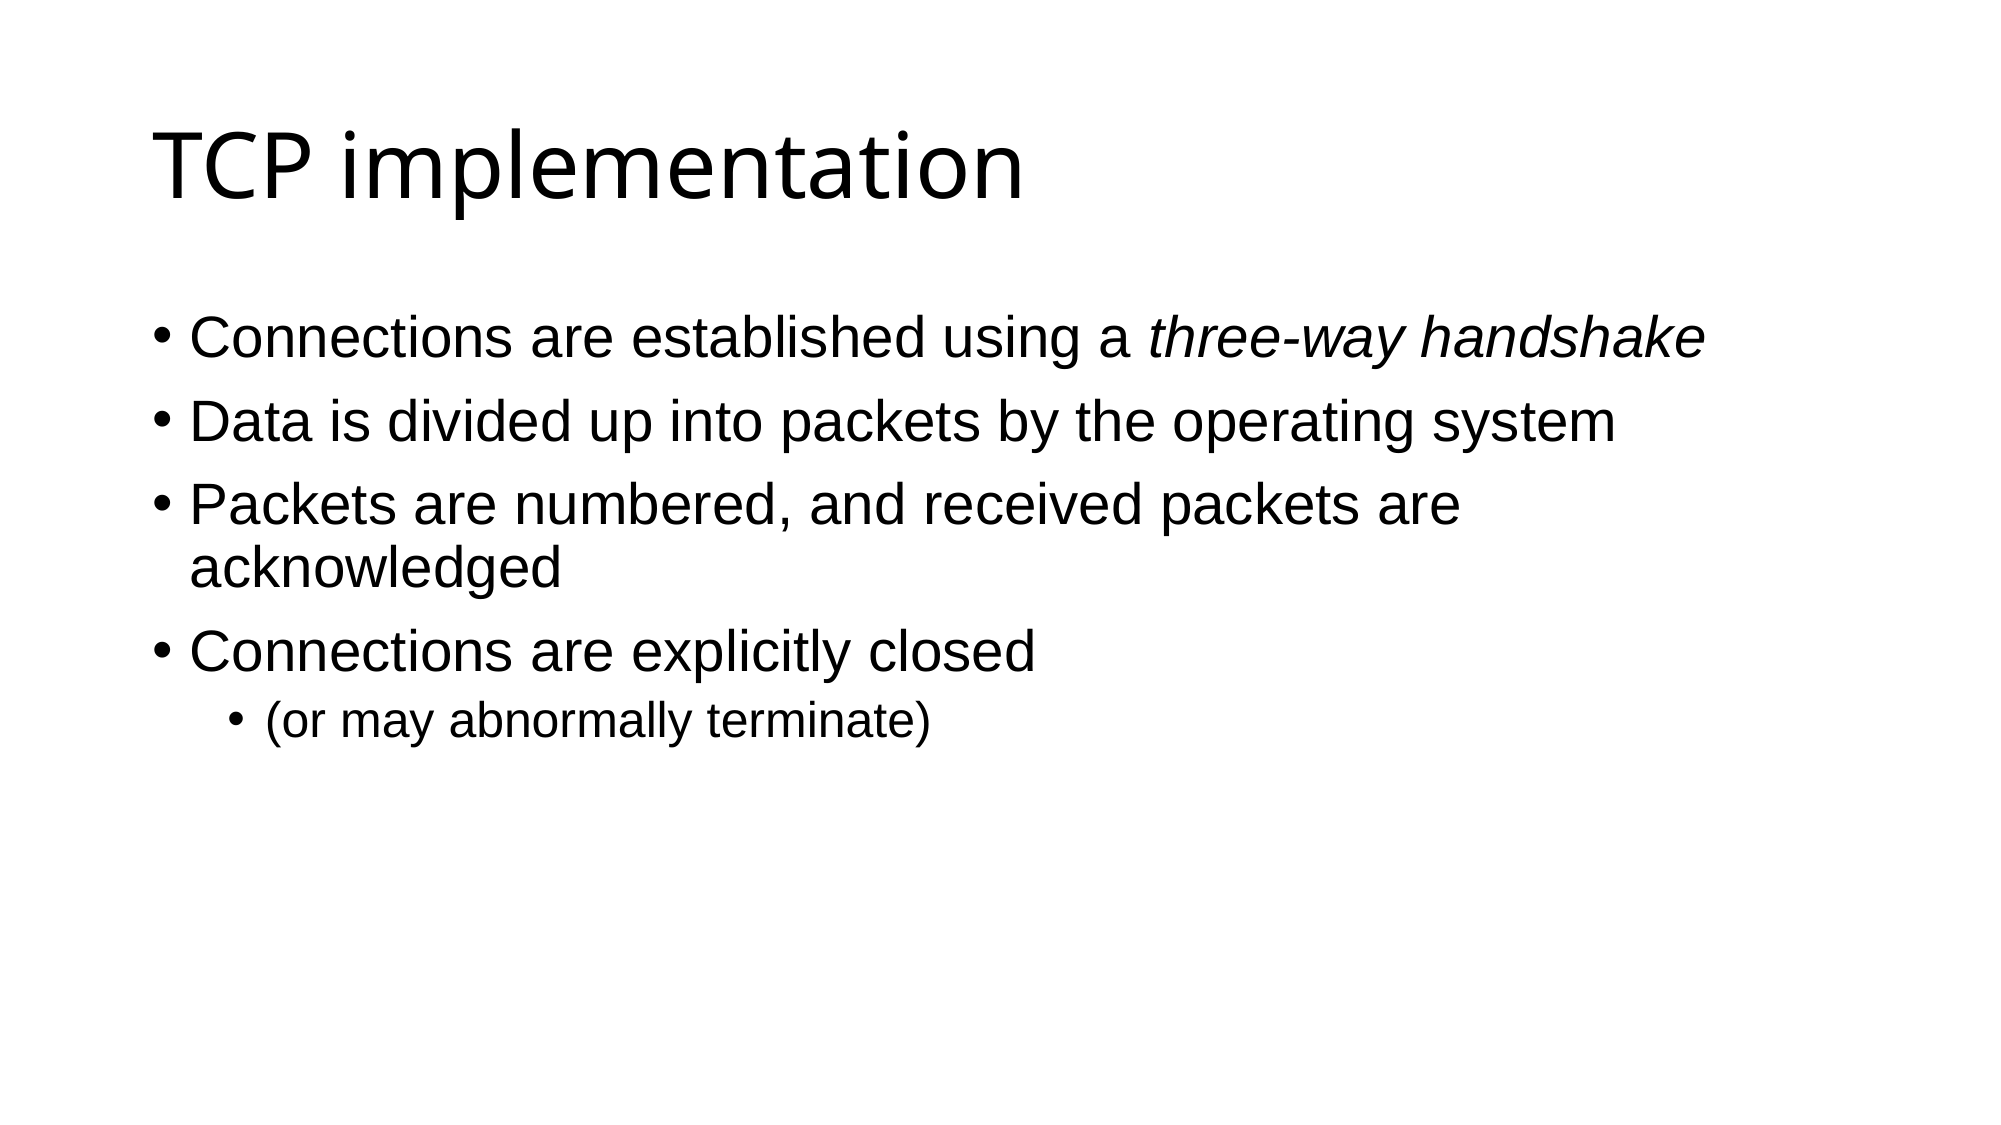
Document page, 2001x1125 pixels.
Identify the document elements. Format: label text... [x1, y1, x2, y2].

title TCP implementation [137, 59, 1863, 278]
list Connections are established using a three-way handshake Data is divided up into packets by the operating system Packets are numbered, and received packets are acknowledged Connections are explicitly closed (or may abnormally terminate) [137, 299, 1863, 1014]
